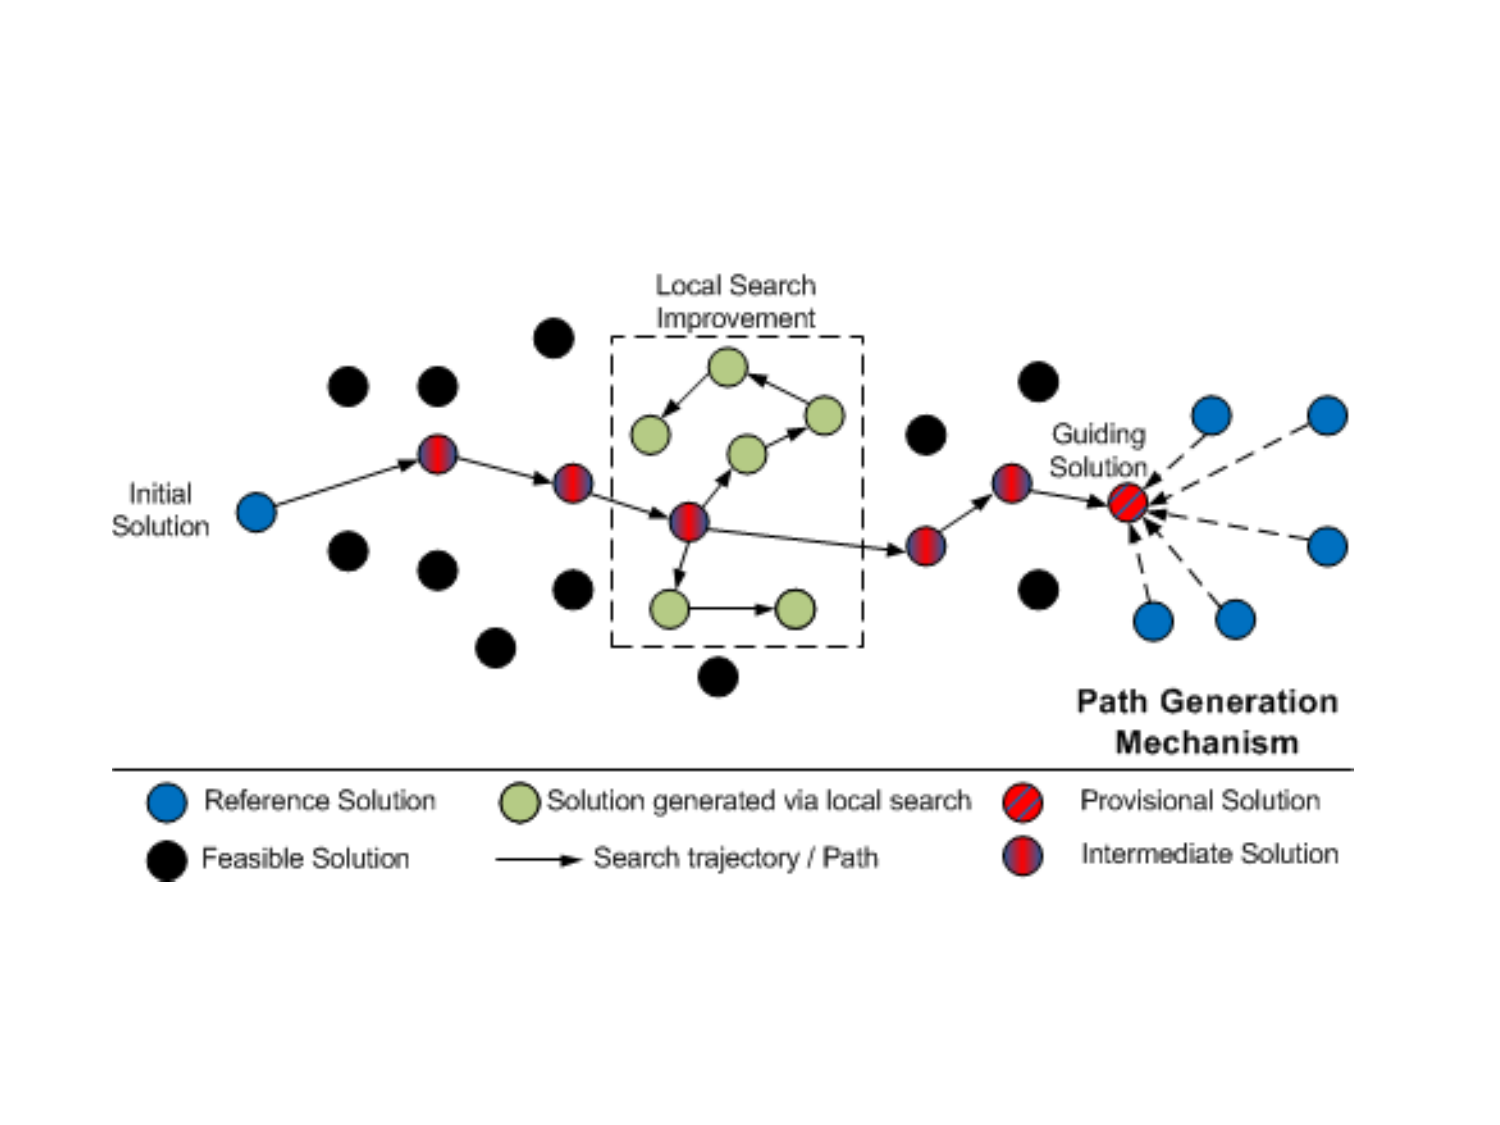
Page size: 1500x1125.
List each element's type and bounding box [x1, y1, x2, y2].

picture [111, 266, 1354, 882]
